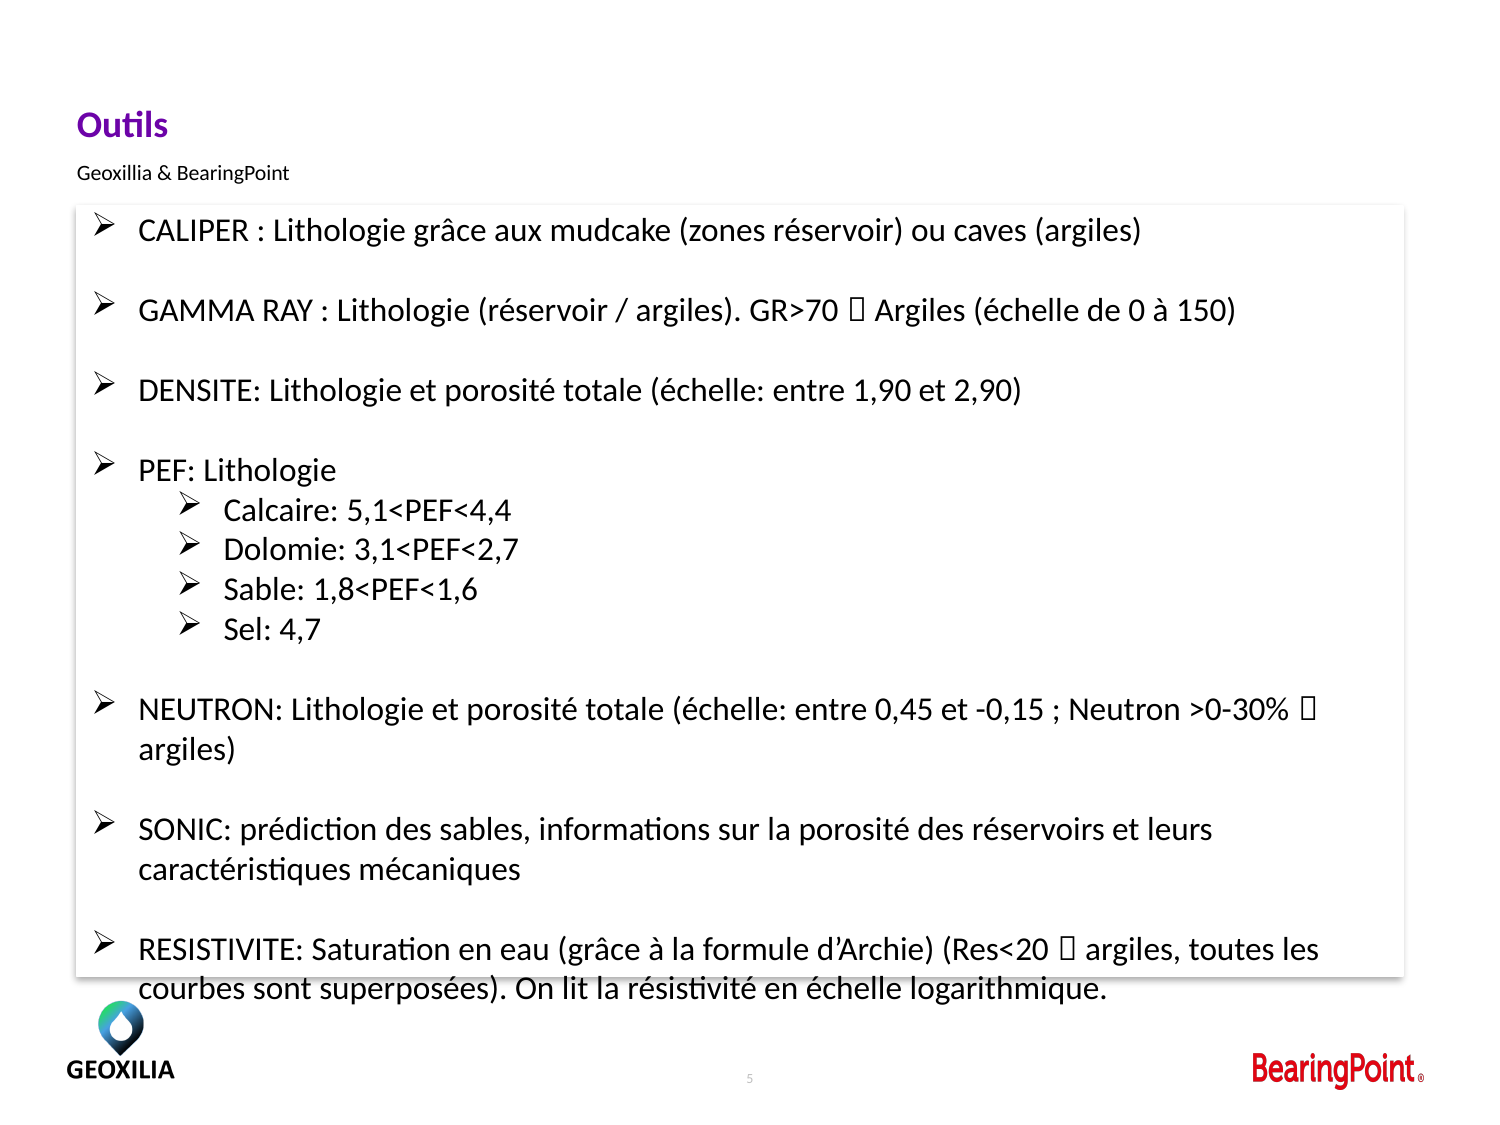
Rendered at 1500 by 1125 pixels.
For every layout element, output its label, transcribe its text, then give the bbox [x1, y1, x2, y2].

title Outils [76, 84, 1424, 146]
text_box CALIPER : Lithologie grâce aux mudcake (zones réservoir) ou caves (argiles) GAMMA RAY : Lithologie (réservoir / argiles). GR>70  Argiles (échelle de 0 à 150) DENSITE: Lithologie et porosité totale (échelle: entre 1,90 et 2,90) PEF: Lithologie Calcaire: 5,1<PEF<4,4 Dolomie: 3,1<PEF<2,7 Sable: 1,8<PEF<1,6 Sel: 4,7 NEUTRON: Lithologie et porosité totale (échelle: entre 0,45 et -0,15 ; Neutron >0-30%  argiles) SONIC: prédiction des sables, informations sur la porosité des réservoirs et leurs caractéristiques mécaniques RESISTIVITE: Saturation en eau (grâce à la formule d’Archie) (Res<20  argiles, toutes les courbes sont superposées). On lit la résistivité en échelle logarithmique. [76, 200, 1404, 1014]
picture [0, 968, 350, 1102]
picture [1253, 1053, 1424, 1090]
list Geoxillia & BearingPoint [76, 150, 1424, 201]
